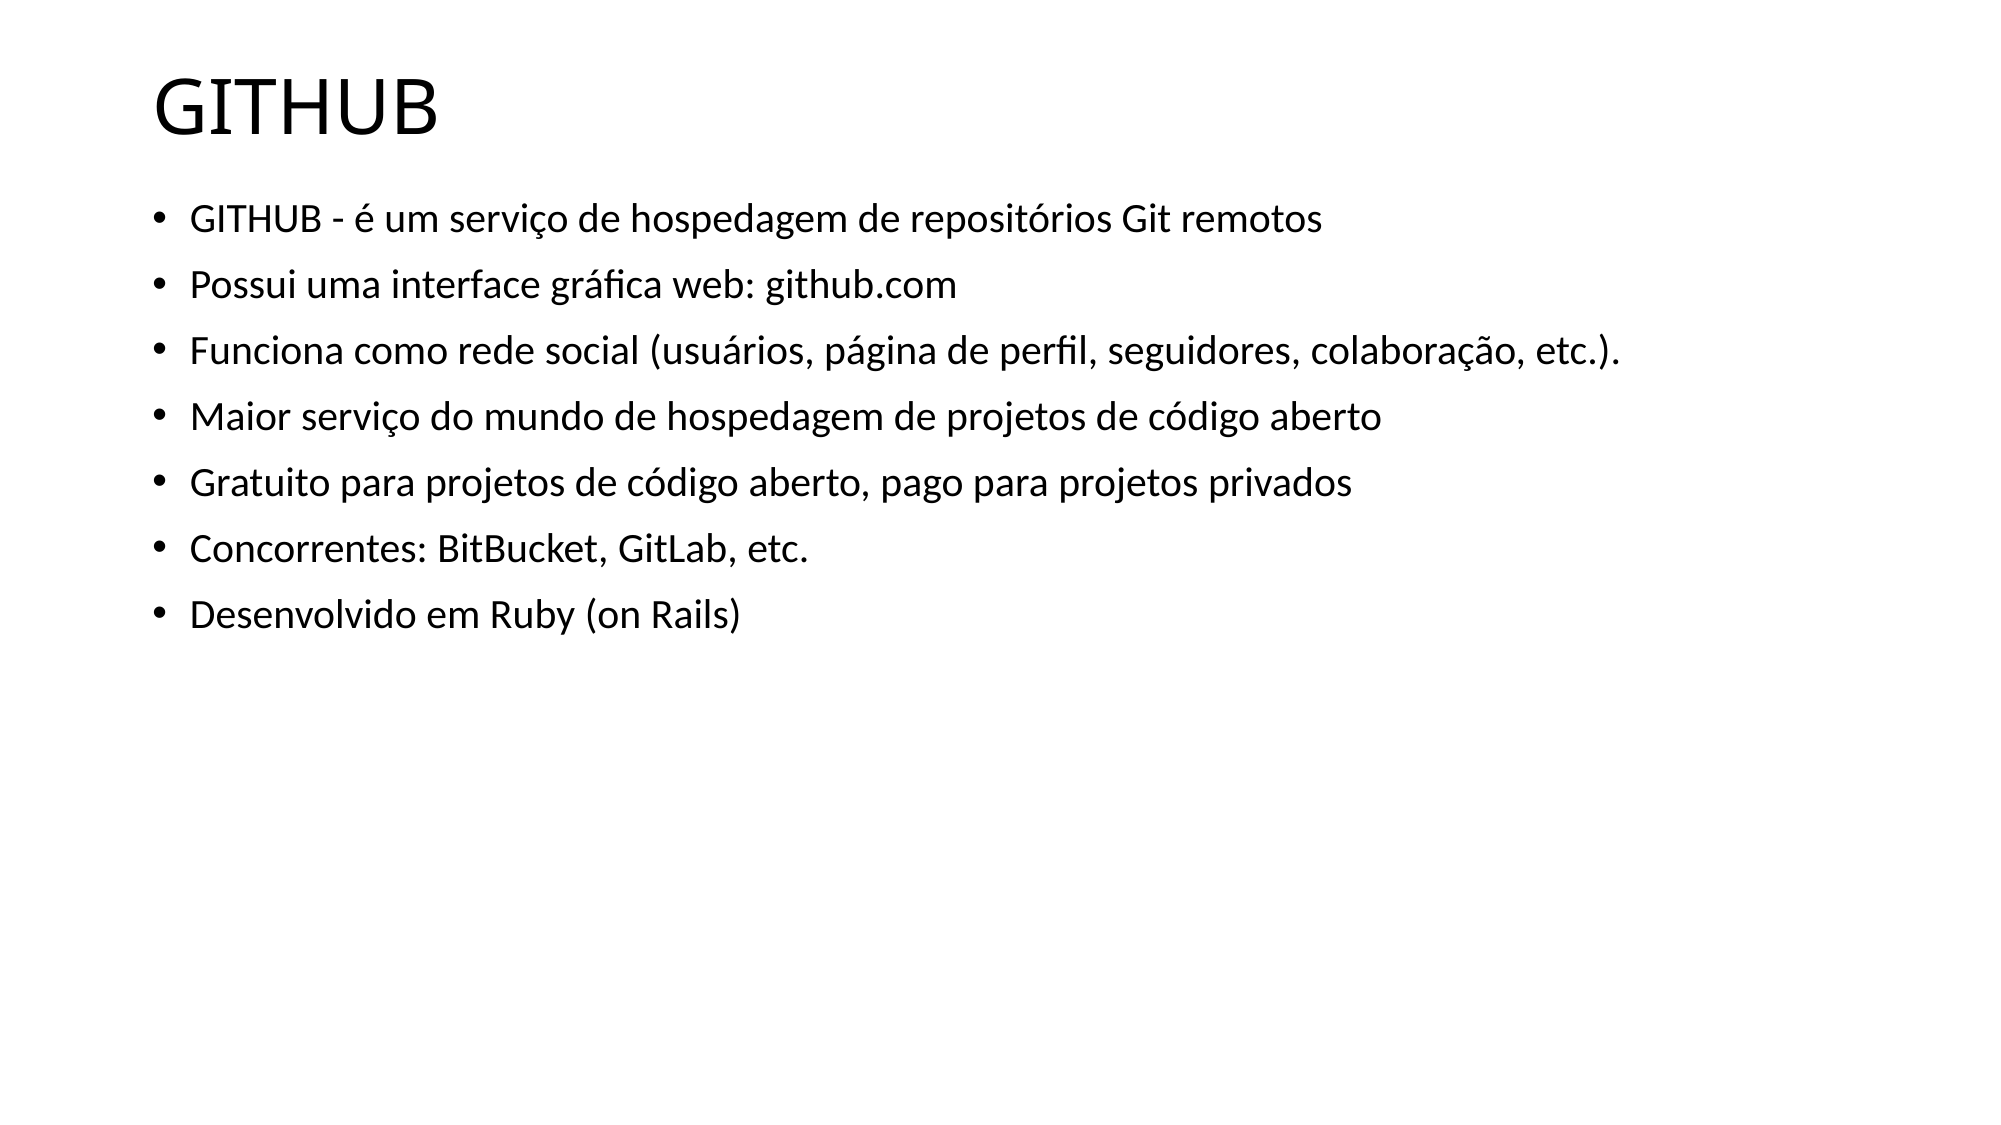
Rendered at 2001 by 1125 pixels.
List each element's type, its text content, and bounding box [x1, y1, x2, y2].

list GITHUB - é um serviço de hospedagem de repositórios Git remotos Possui uma interface gráfica web: github.com Funciona como rede social (usuários, página de perfil, seguidores, colaboração, etc.). Maior serviço do mundo de hospedagem de projetos de código aberto Gratuito para projetos de código aberto, pago para projetos privados Concorrentes: BitBucket, GitLab, etc. Desenvolvido em Ruby (on Rails) [137, 189, 1863, 1014]
title GITHUB [137, 59, 1863, 159]
